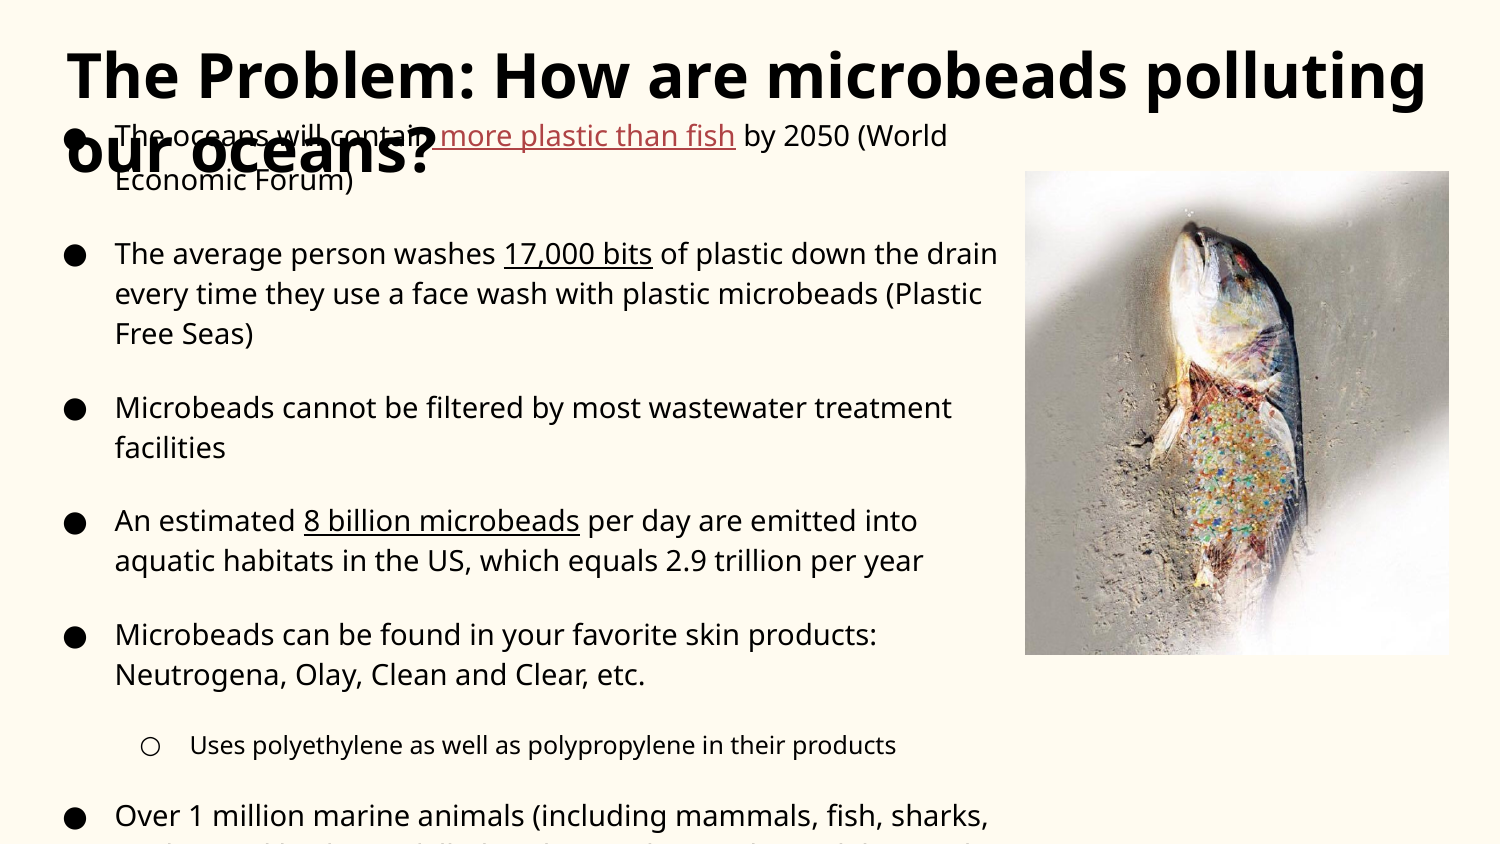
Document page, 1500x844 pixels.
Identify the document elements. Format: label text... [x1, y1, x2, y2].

picture [1025, 170, 1450, 656]
list The oceans will contain more plastic than fish by 2050 (World Economic Forum) The average person washes 17,000 bits of plastic down the drain every time they use a face wash with plastic microbeads (Plastic Free Seas) Microbeads cannot be filtered by most wastewater treatment facilities An estimated 8 billion microbeads per day are emitted into aquatic habitats in the US, which equals 2.9 trillion per year Microbeads can be found in your favorite skin products: Neutrogena, Olay, Clean and Clear, etc. Uses polyethylene as well as polypropylene in their products Over 1 million marine animals (including mammals, fish, sharks, turtles, and birds) are killed each year due to plastic debris in the ocean [24, 95, 1025, 822]
title The Problem: How are microbeads polluting our oceans? [51, 20, 1449, 122]
